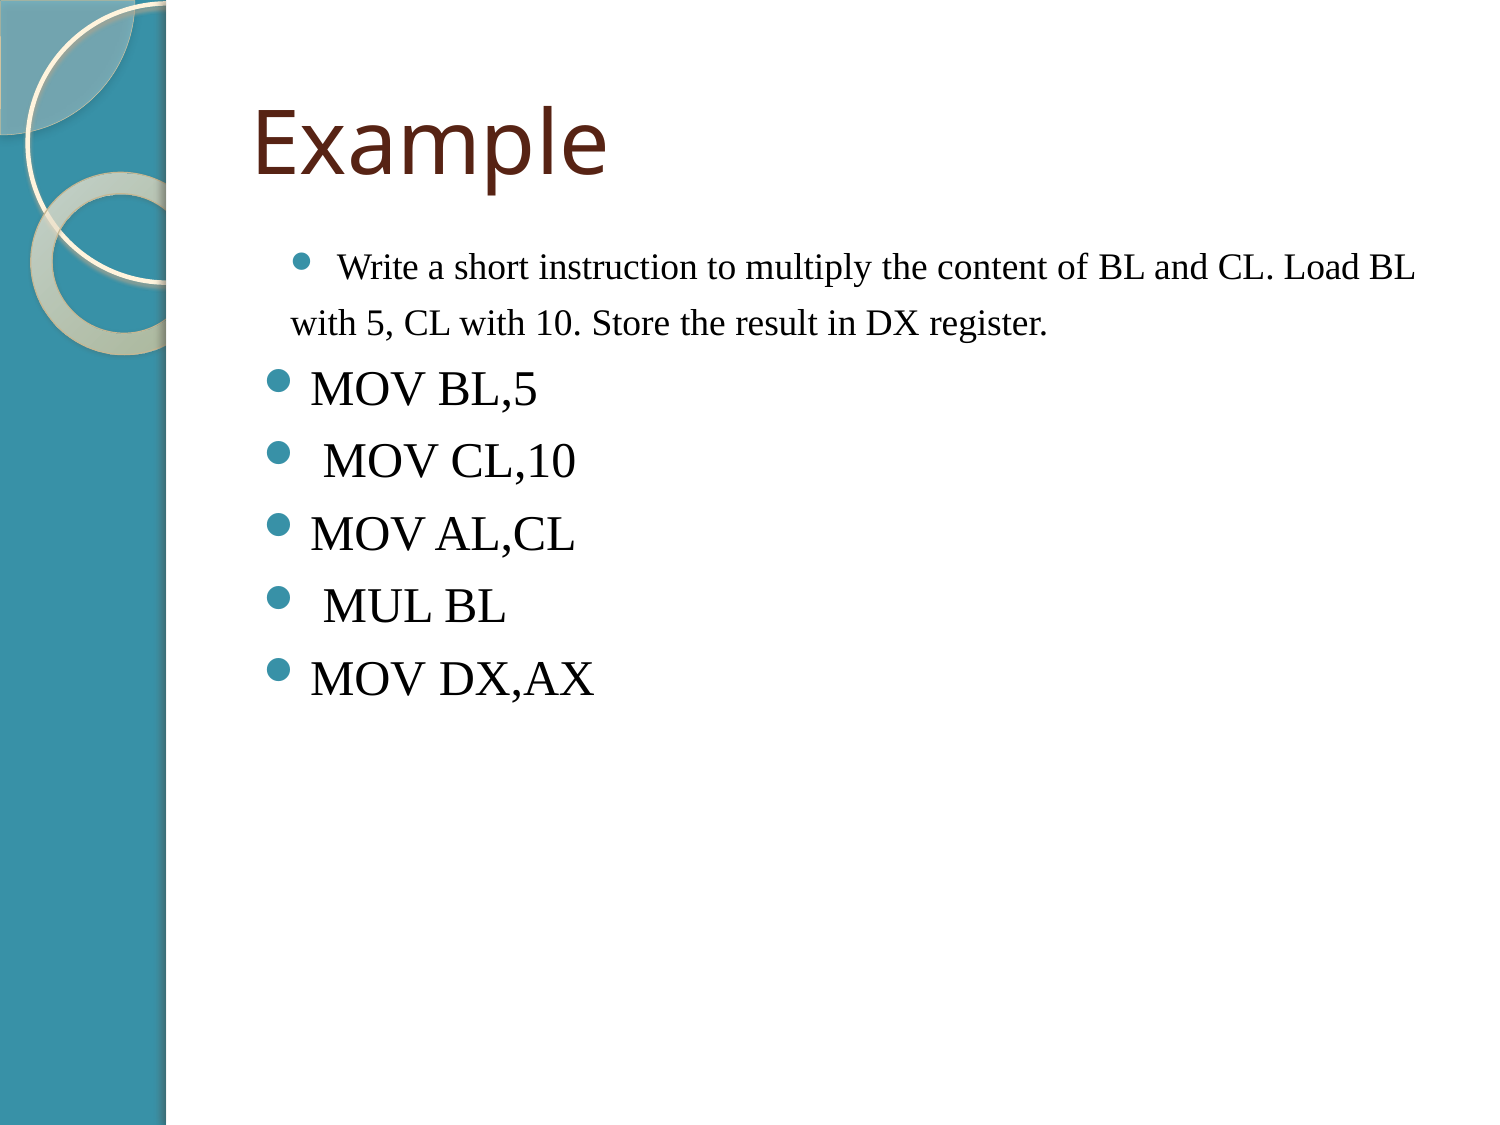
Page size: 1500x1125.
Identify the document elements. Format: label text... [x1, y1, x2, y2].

list Write a short instruction to multiply the content of BL and CL. Load BL with 5, CL with 10. Store the result in DX register. MOV BL,5 MOV CL,10 MOV AL,CL MUL BL MOV DX,AX [235, 237, 1466, 1025]
title Example [235, 45, 1466, 233]
